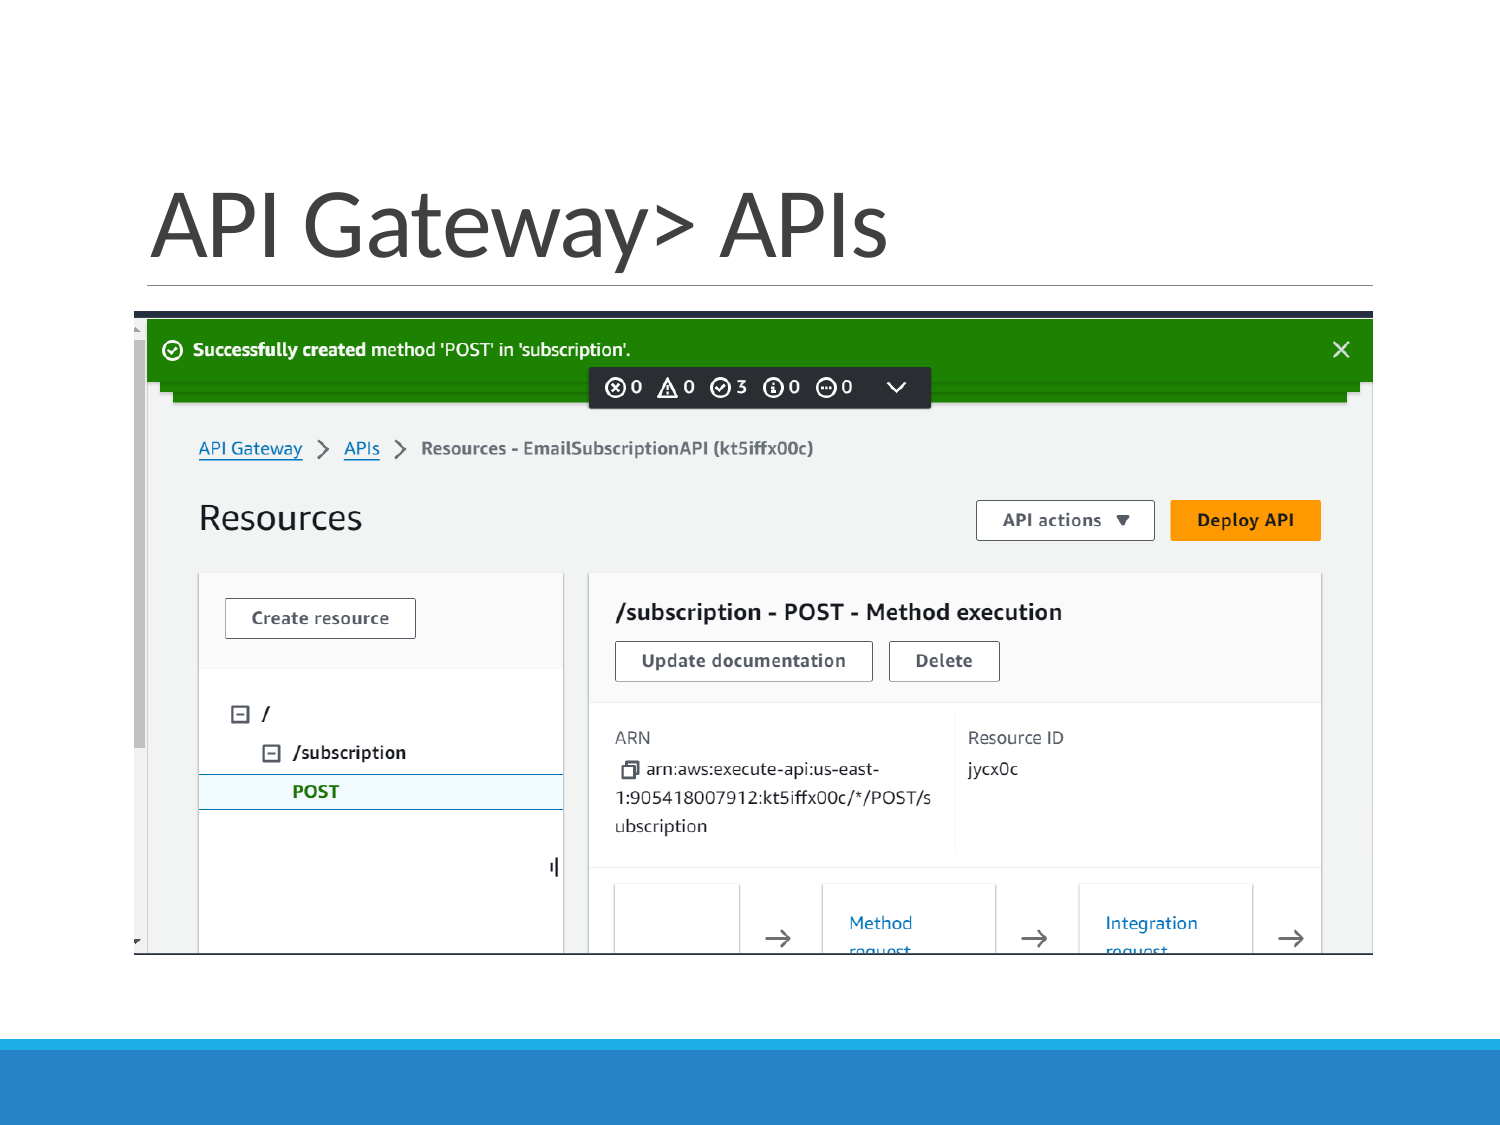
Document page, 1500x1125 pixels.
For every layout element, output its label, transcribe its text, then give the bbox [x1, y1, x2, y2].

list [134, 310, 1373, 955]
title API Gateway> APIs [135, 47, 1373, 285]
